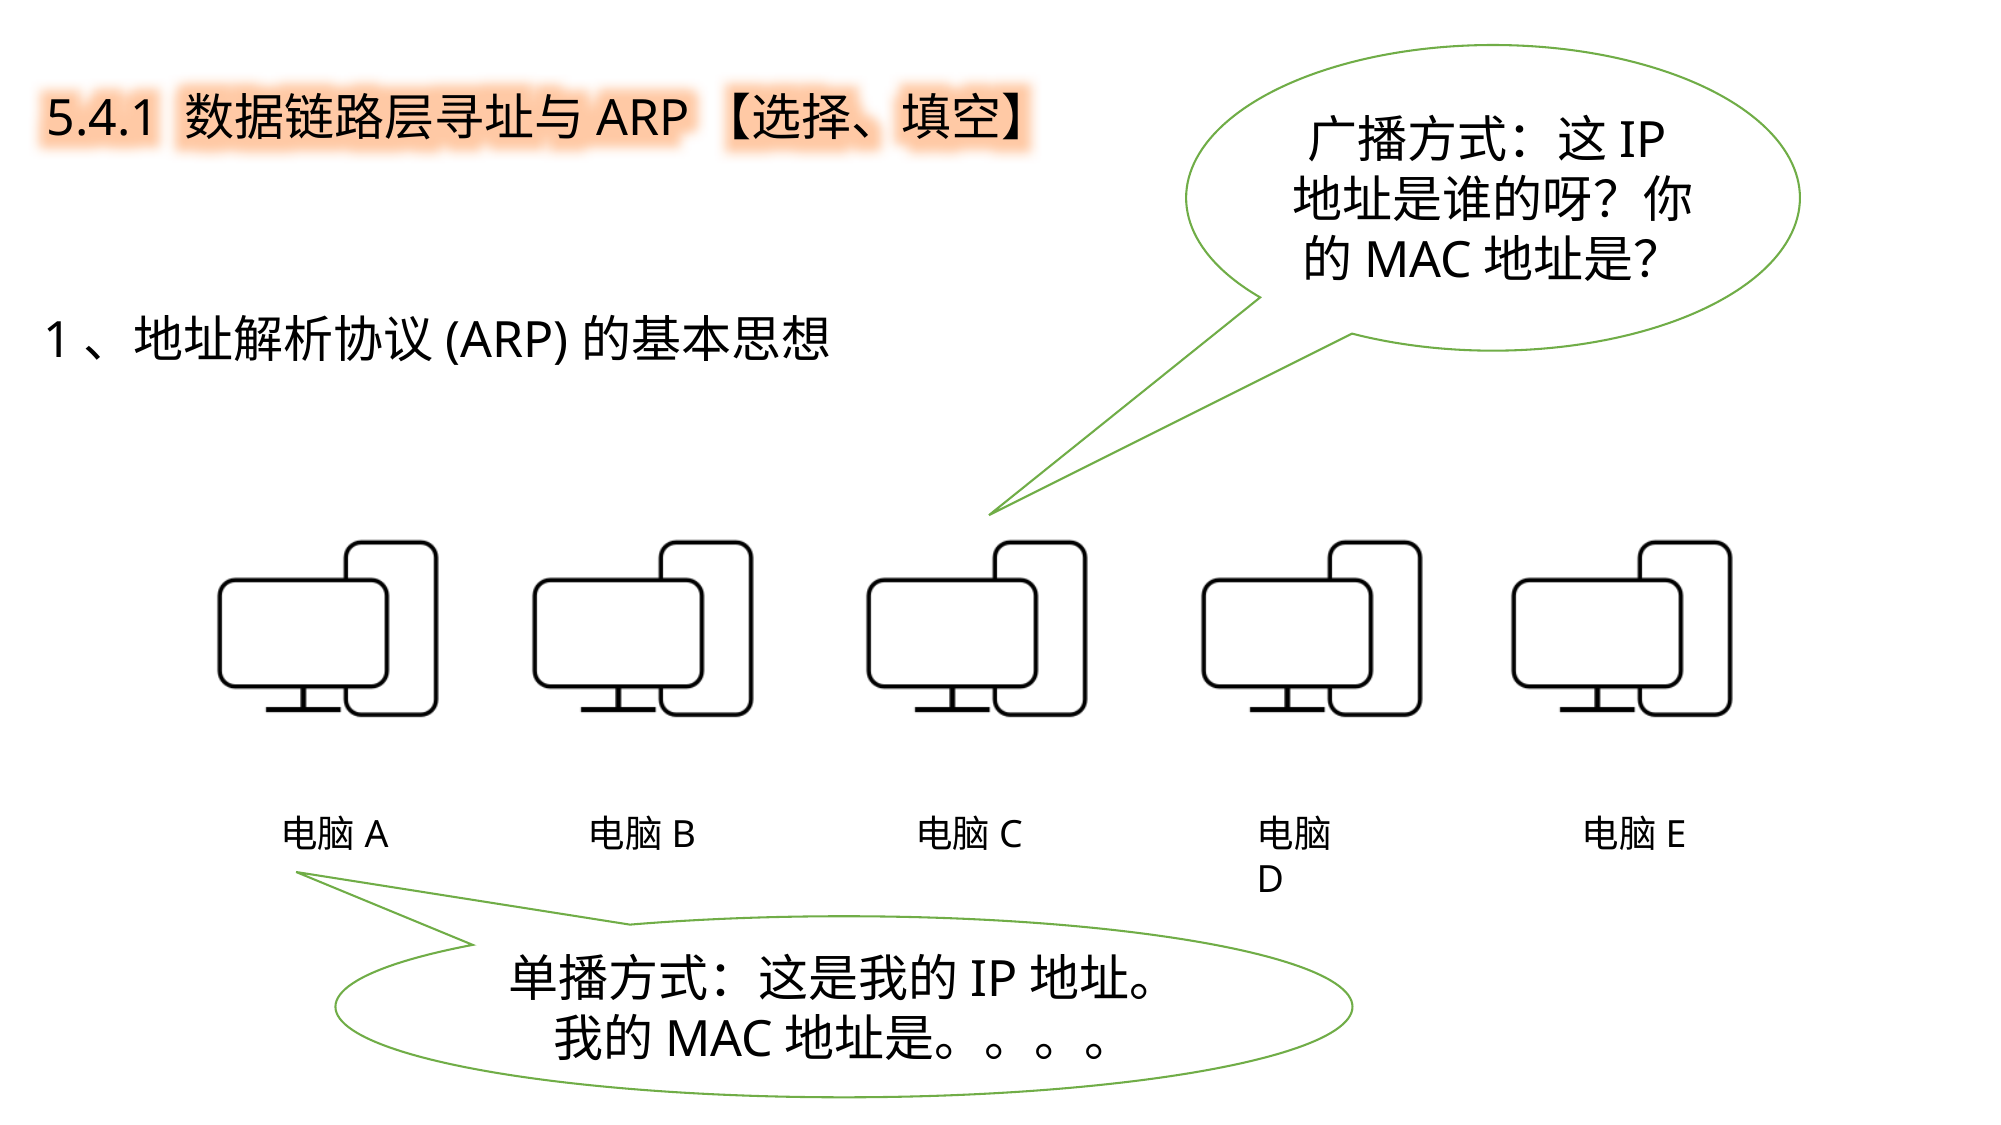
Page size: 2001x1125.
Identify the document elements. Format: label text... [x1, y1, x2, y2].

picture [1186, 498, 1438, 750]
text_box 电脑D [1241, 802, 1382, 908]
text_box 广播方式：这IP地址是谁的呀？你的MAC地址是？ [1185, 43, 1801, 269]
text_box 5.4.3.0交换机 [26, 19, 1126, 184]
text_box 单播方式：这是我的IP地址。我的MAC地址是。。。。 [295, 870, 1354, 1099]
text_box 电脑B [572, 802, 713, 863]
picture [1496, 498, 1748, 750]
picture [851, 498, 1103, 750]
text_box 电脑E [1566, 802, 1707, 863]
text_box 电脑A [265, 802, 406, 863]
picture [516, 498, 769, 750]
text_box 5.4.1 数据链路层寻址与ARP【选择、填空】 [28, 22, 1121, 179]
text_box 点对点链路协议 [22, 15, 1130, 188]
text_box 1、地址解析协议(ARP)的基本思想 [28, 269, 2000, 375]
text_box 电脑C [900, 802, 1040, 863]
text_box 广播方式：这IP地址是谁的呀？你的MAC地址是？ [1008, 375, 1272, 498]
picture [202, 498, 454, 750]
